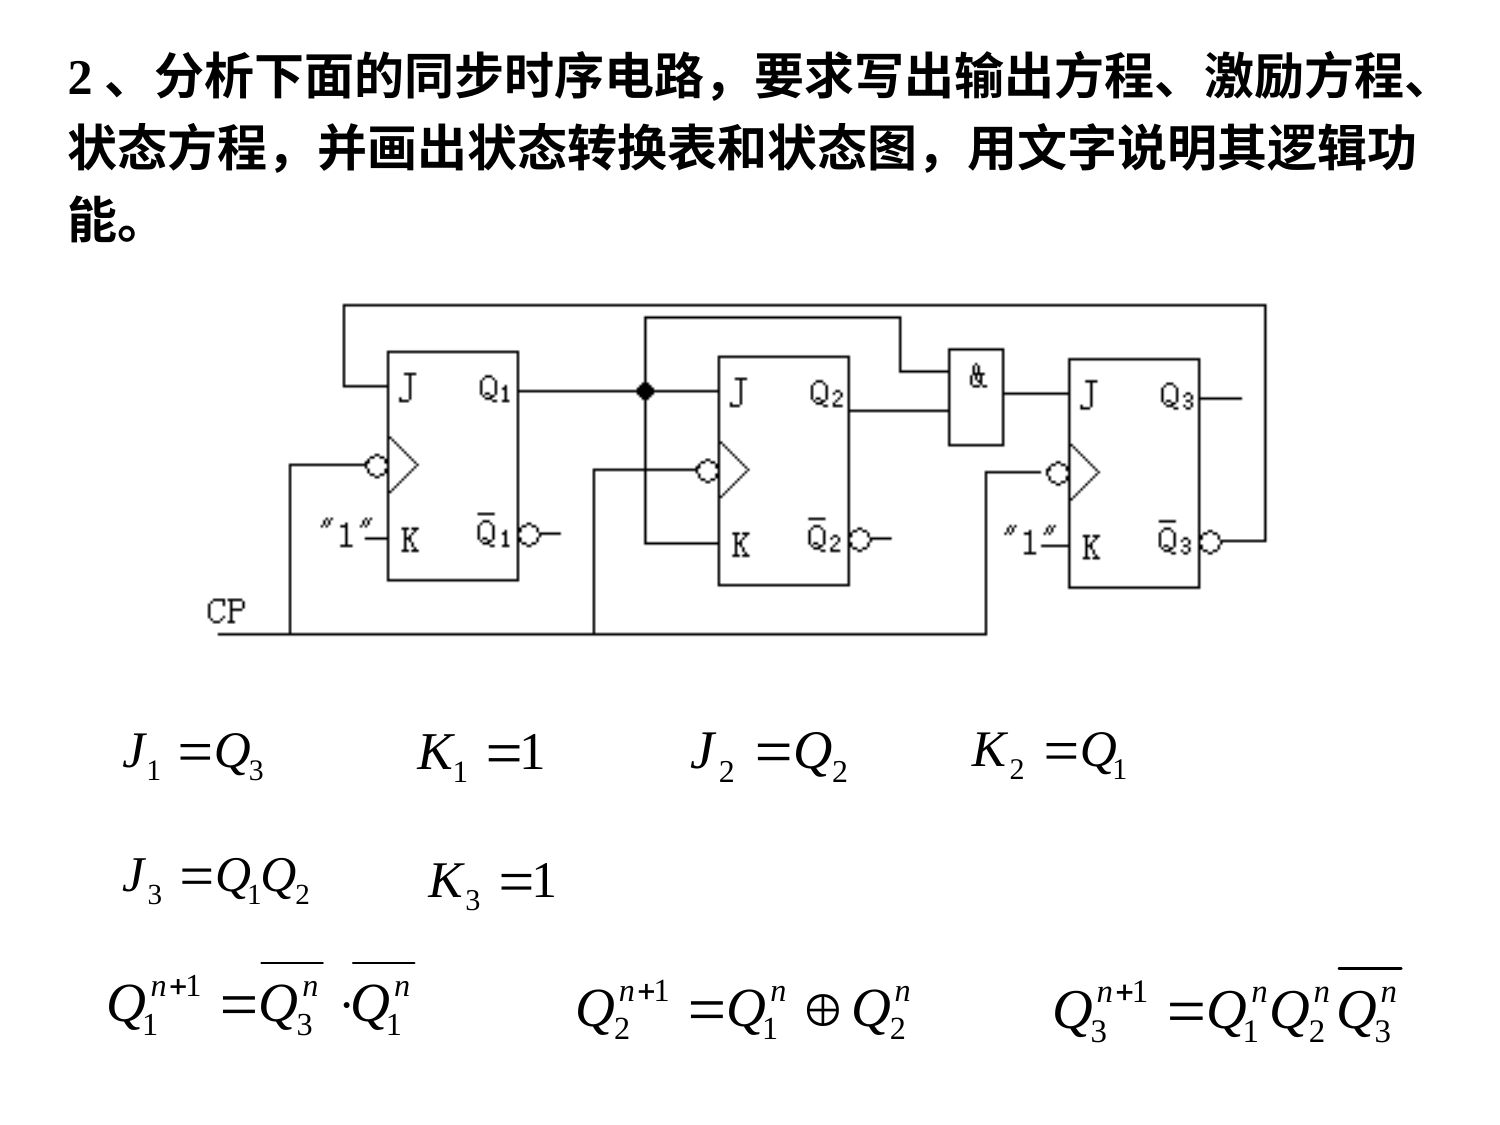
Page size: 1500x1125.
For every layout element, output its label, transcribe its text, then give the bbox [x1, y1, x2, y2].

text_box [418, 845, 562, 924]
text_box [100, 951, 428, 1050]
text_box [111, 841, 321, 918]
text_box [111, 715, 275, 794]
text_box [678, 714, 857, 792]
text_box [1045, 957, 1412, 1057]
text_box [407, 715, 550, 792]
text_box 2、分析下面的同步时序电路，要求写出输出方程、激励方程、状态方程，并画出状态转换表和状态图，用文字说明其逻辑功能。 [52, 24, 1483, 256]
picture [194, 290, 1282, 651]
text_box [568, 965, 924, 1050]
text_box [962, 715, 1134, 789]
